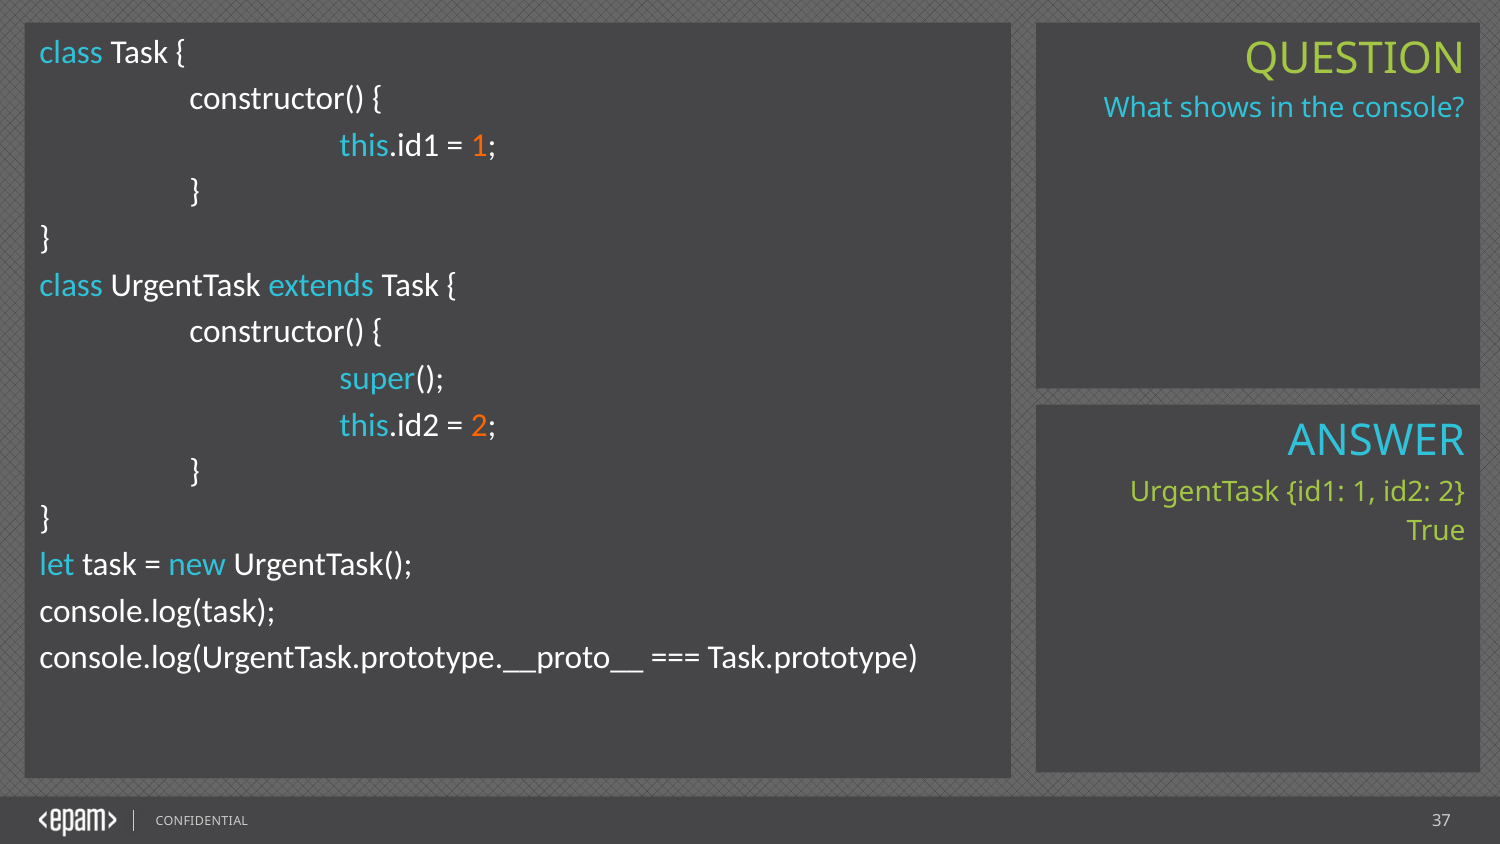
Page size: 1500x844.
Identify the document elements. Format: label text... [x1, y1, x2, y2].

list UrgentTask {id1: 1, id2: 2} True [1035, 465, 1481, 773]
list What shows in the console? [1035, 81, 1481, 389]
picture [38, 808, 117, 837]
list class Task { constructor() { this.id1 = 1; } } class UrgentTask extends Task { constructor() { super(); this.id2 = 2; } } let task = new UrgentTask(); console.log(task); console.log(UrgentTask.prototype.__proto__ === Task.prototype) [24, 22, 1011, 779]
